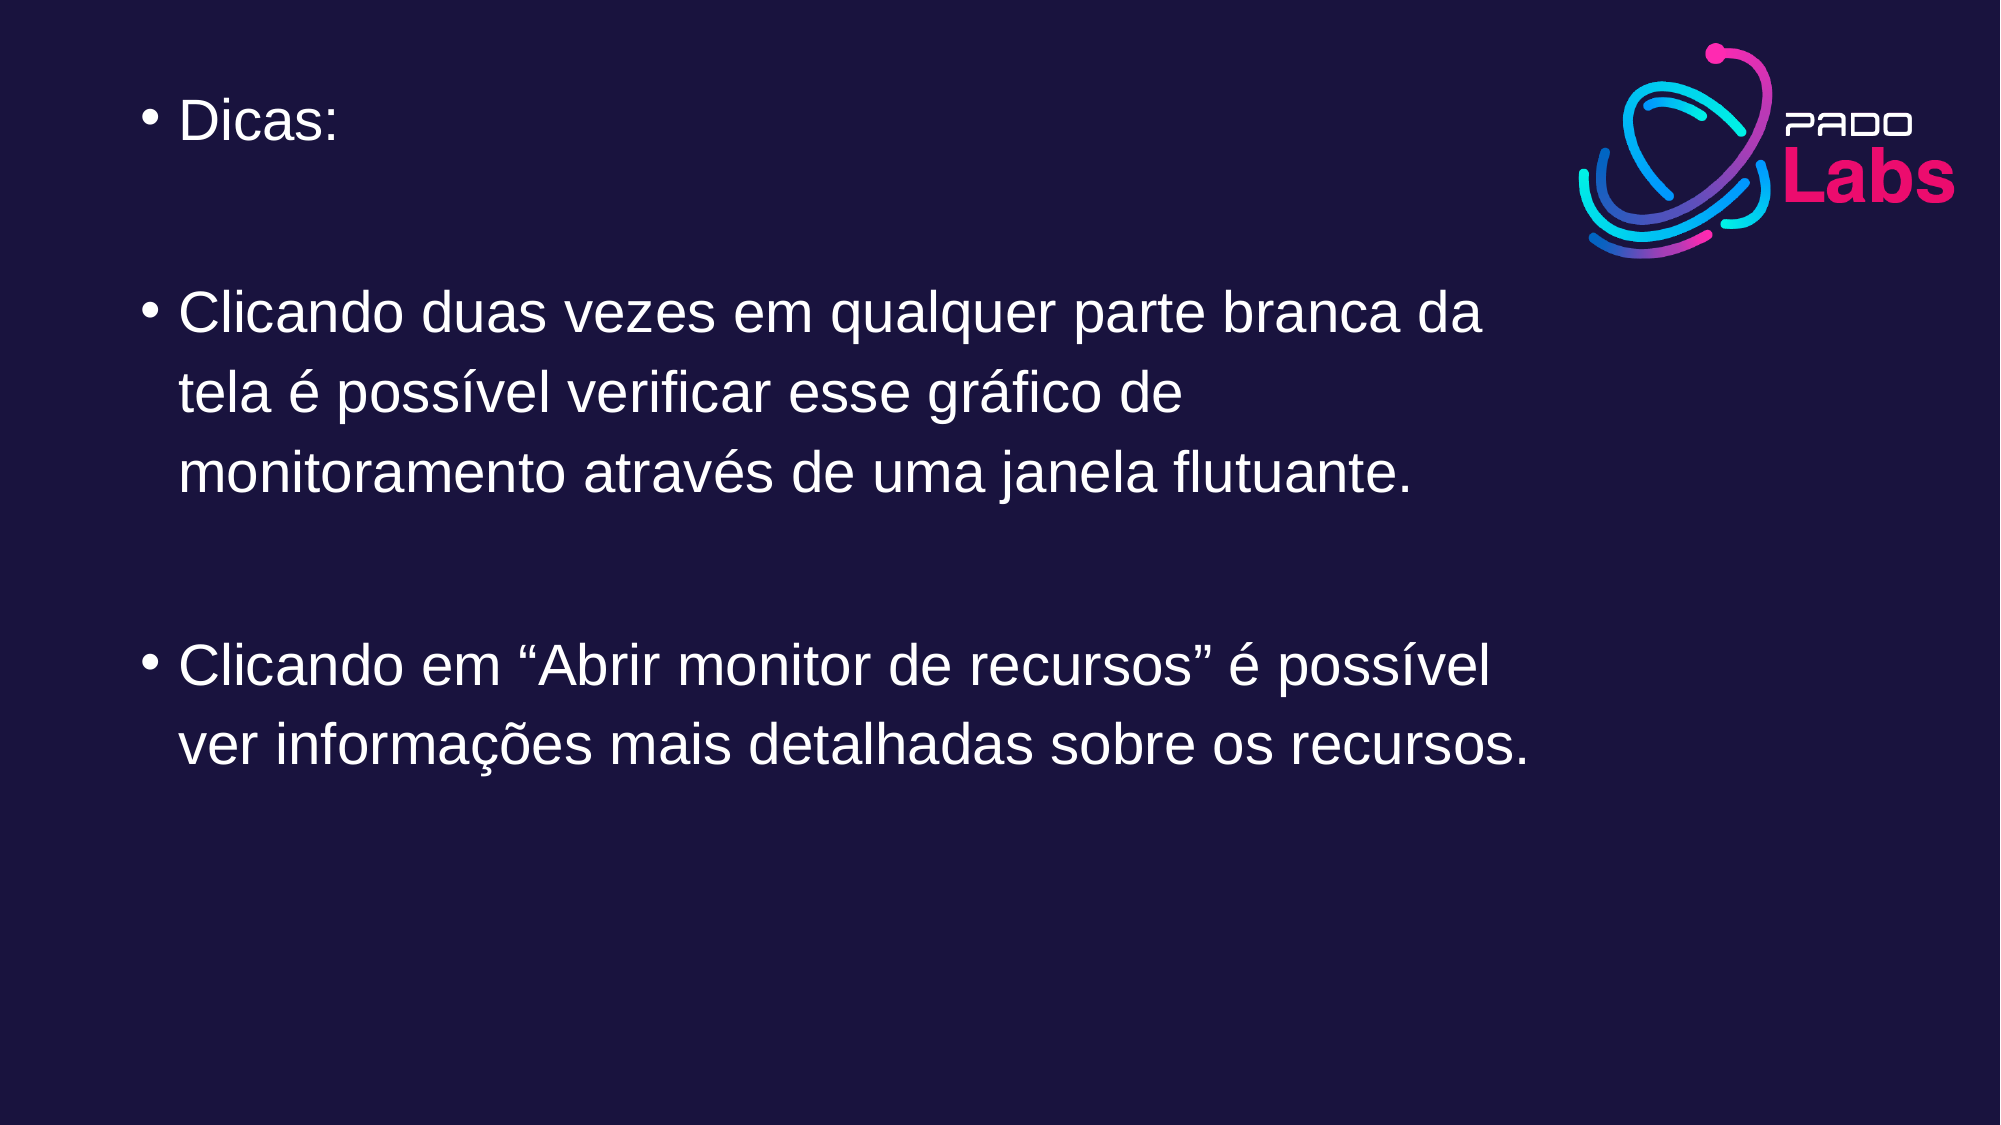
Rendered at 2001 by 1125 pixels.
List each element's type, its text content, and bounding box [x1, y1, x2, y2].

picture [1578, 43, 1956, 259]
text_box Dicas: Clicando duas vezes em qualquer parte branca da tela é possível verificar esse gráfico de monitoramento através de uma janela flutuante. Clicando em “Abrir monitor de recursos” é possível ver informações mais detalhadas sobre os recursos. [125, 64, 1574, 1014]
